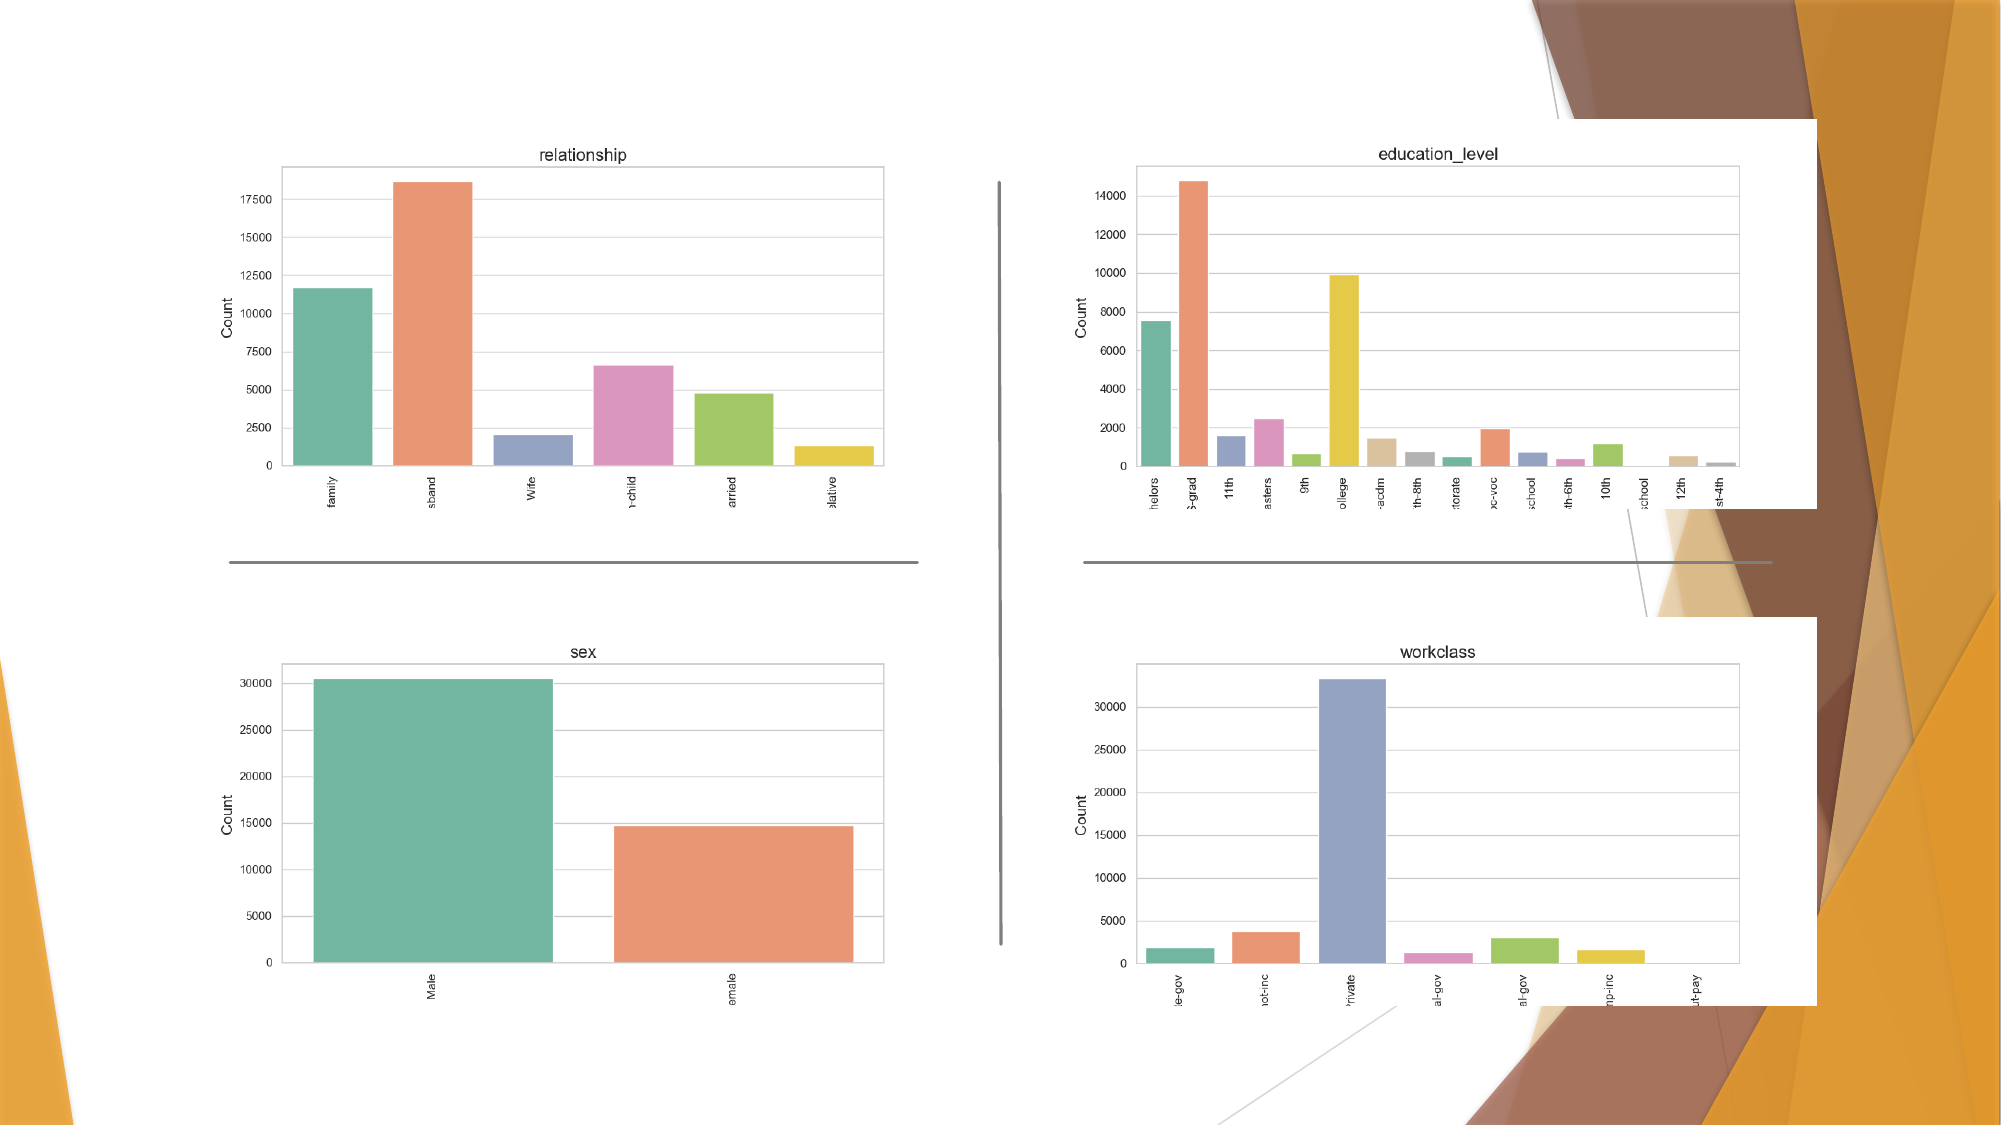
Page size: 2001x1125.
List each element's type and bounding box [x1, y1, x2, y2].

picture [184, 616, 961, 1006]
picture [184, 119, 961, 509]
picture [1039, 617, 1817, 1007]
picture [1039, 119, 1817, 509]
text_box [998, 181, 1002, 945]
